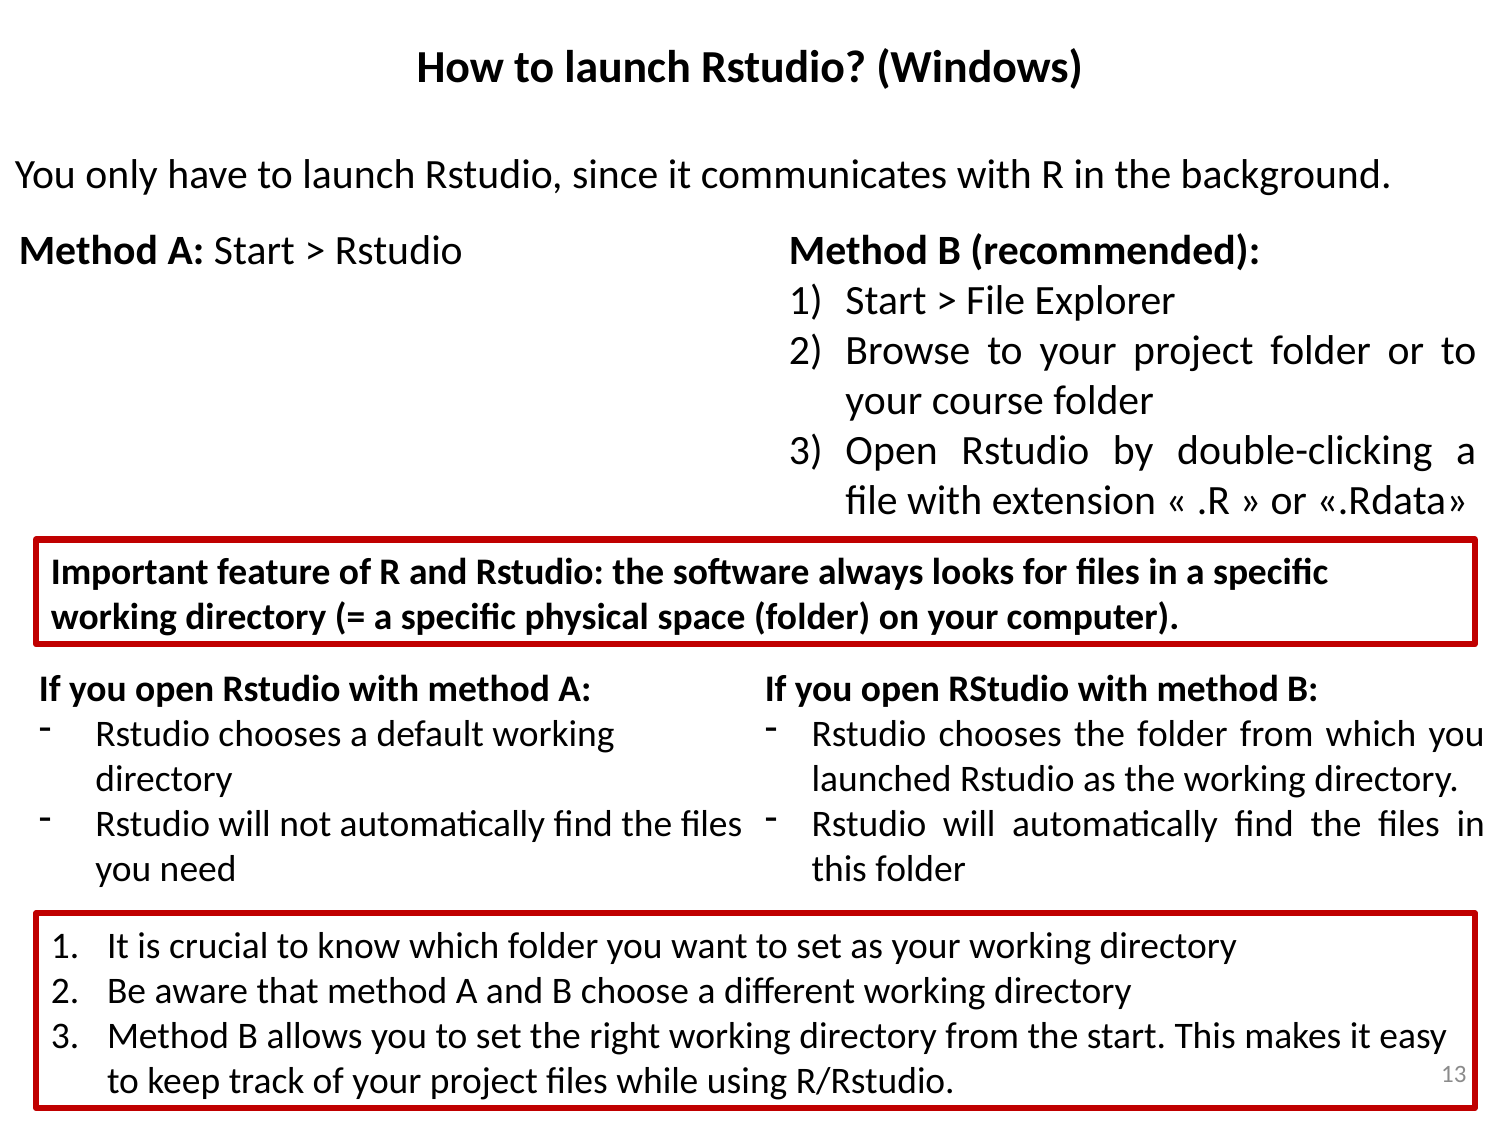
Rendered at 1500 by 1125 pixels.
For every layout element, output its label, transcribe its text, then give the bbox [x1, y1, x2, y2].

text_box Method B (recommended): Start > File Explorer Browse to your project folder or to your course folder Open Rstudio by double-clicking a file with extension « .R » or «.Rdata» [774, 215, 1492, 530]
text_box 13 [1144, 1042, 1482, 1103]
text_box If you open Rstudio with method A: Rstudio chooses a default working directory Rstudio will not automatically find the files you need [24, 656, 749, 897]
text_box Method A: Start > Rstudio [3, 215, 775, 430]
text_box It is crucial to know which folder you want to set as your working directory Be aware that method A and B choose a different working directory Method B allows you to set the right working directory from the start. This makes it easy to keep track of your project files while using R/Rstudio. [36, 913, 1475, 1109]
text_box If you open RStudio with method B: Rstudio chooses the folder from which you launched Rstudio as the working directory. Rstudio will automatically find the files in this folder [749, 656, 1500, 897]
text_box Important feature of R and Rstudio: the software always looks for files in a specific working directory (= a specific physical space (folder) on your computer). [36, 539, 1475, 645]
text_box How to launch Rstudio? (Windows) You only have to launch Rstudio, since it communicates with R in the background. [0, 29, 1500, 204]
